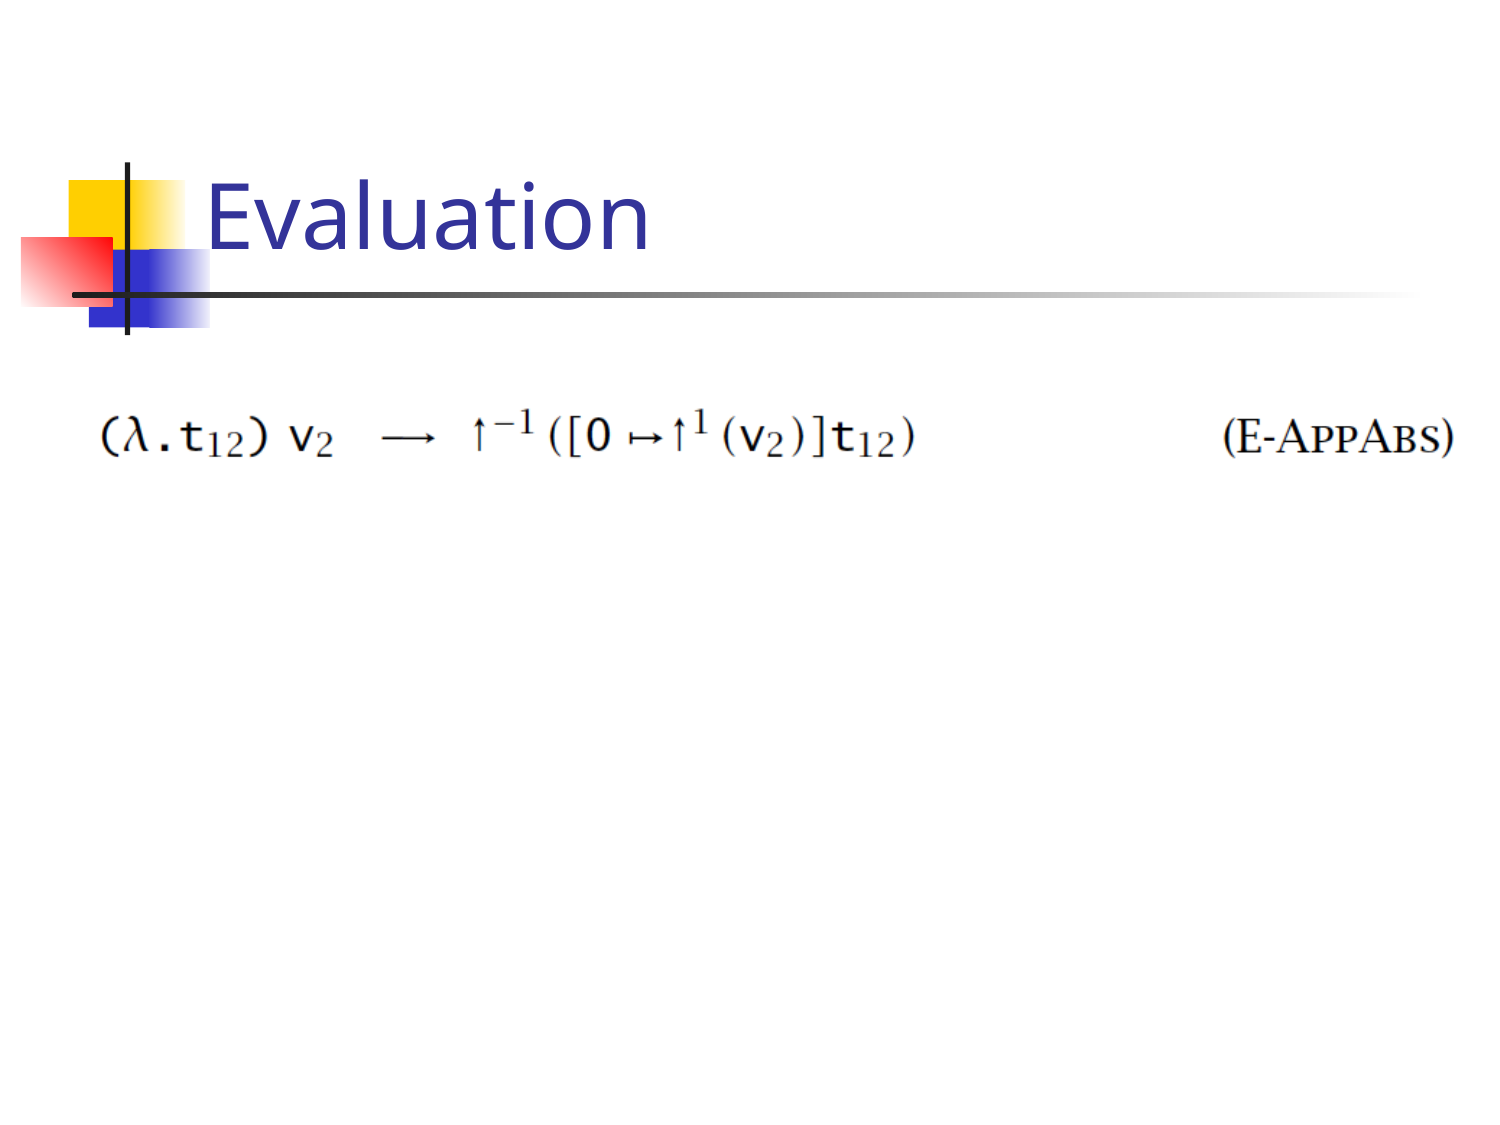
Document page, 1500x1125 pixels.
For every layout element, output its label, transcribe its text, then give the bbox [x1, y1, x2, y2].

title Evaluation [188, 35, 1468, 275]
picture [13, 387, 1487, 495]
